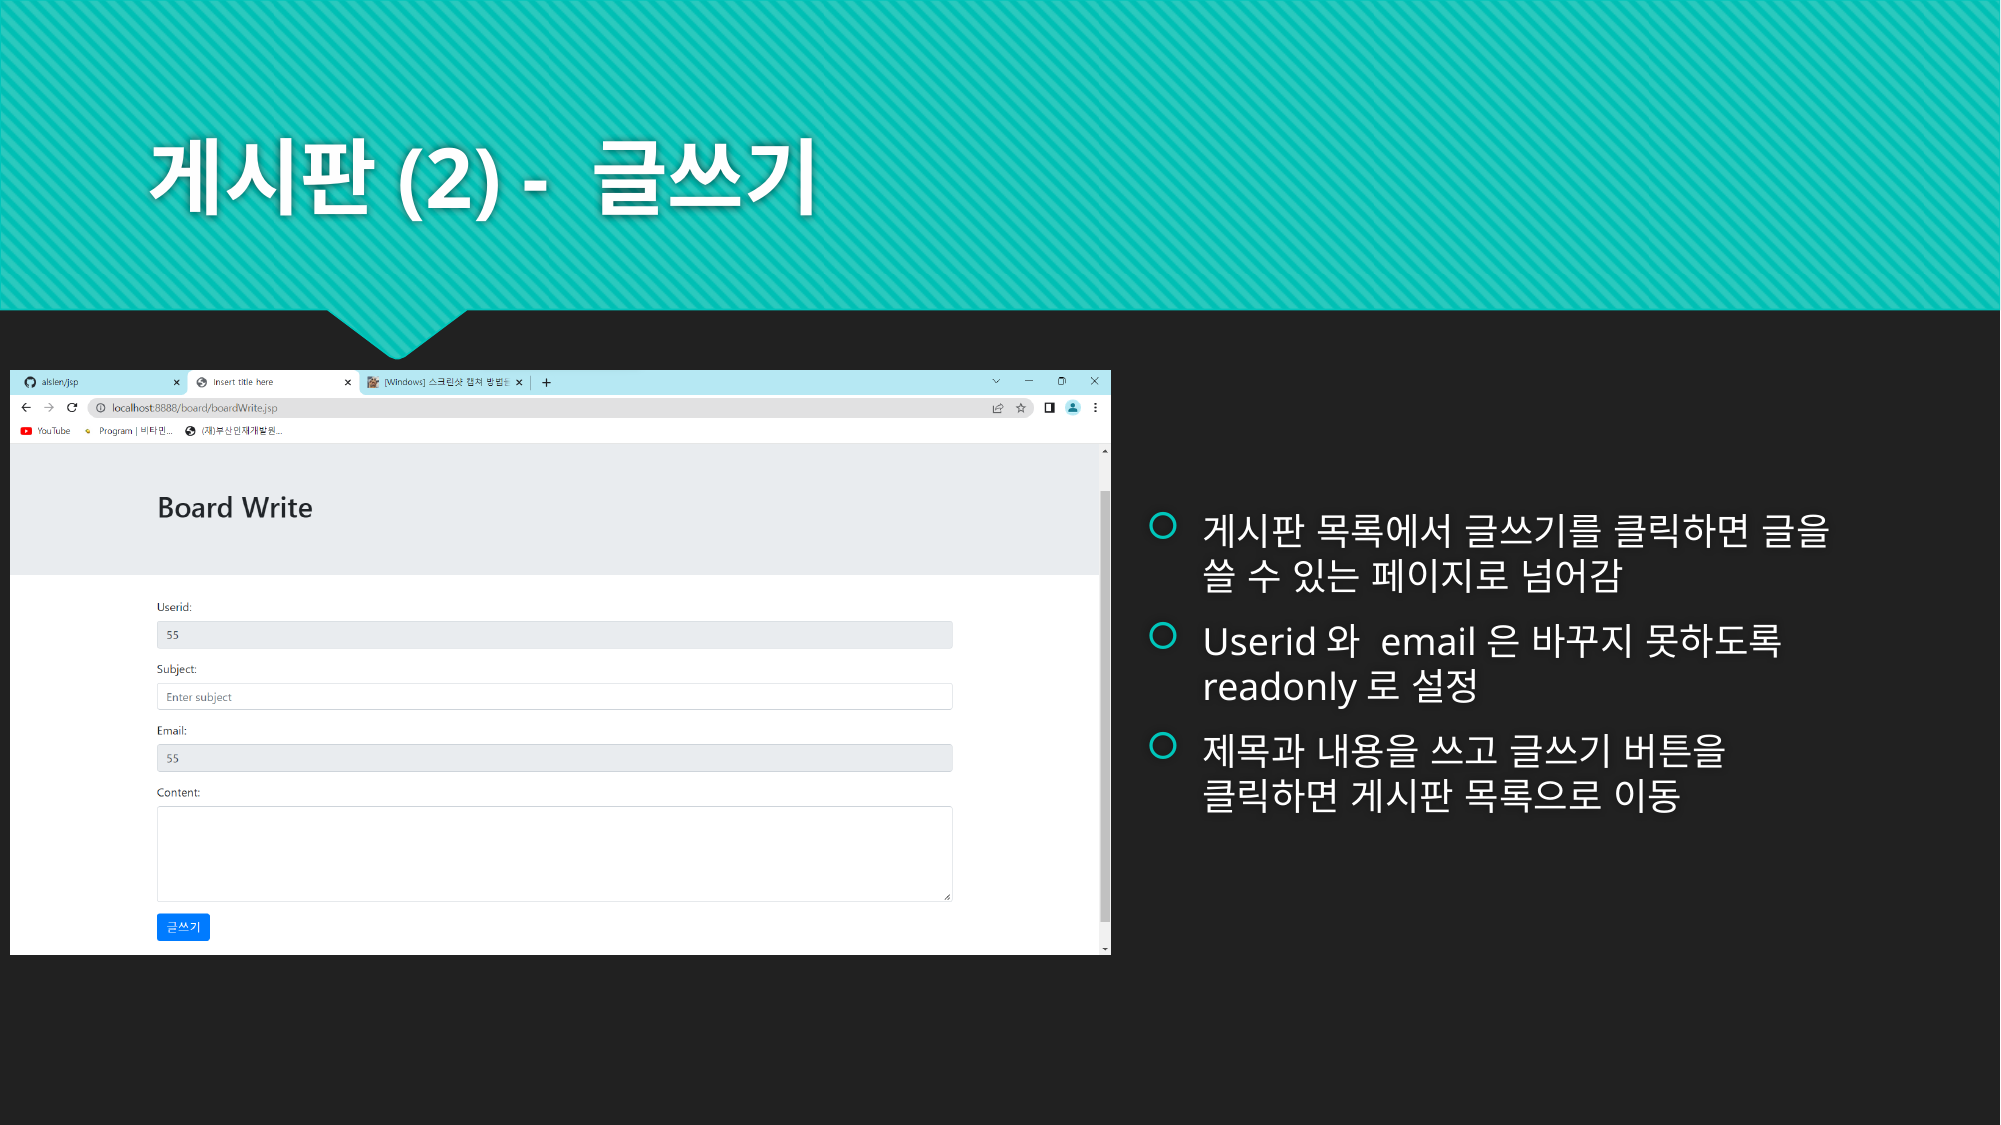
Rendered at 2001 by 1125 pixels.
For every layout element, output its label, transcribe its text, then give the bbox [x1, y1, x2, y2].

title 게시판(2) - 글쓰기 [132, 73, 1868, 233]
list 게시판 목록에서 글쓰기를 클릭하면 글을 쓸 수 있는 페이지로 넘어감 Userid와 email은 바꾸지 못하도록 readonly로 설정 제목과 내용을 쓰고 글쓰기 버튼을 클릭하면 게시판 목록으로 이동 [1131, 364, 1866, 962]
picture [10, 370, 1112, 956]
